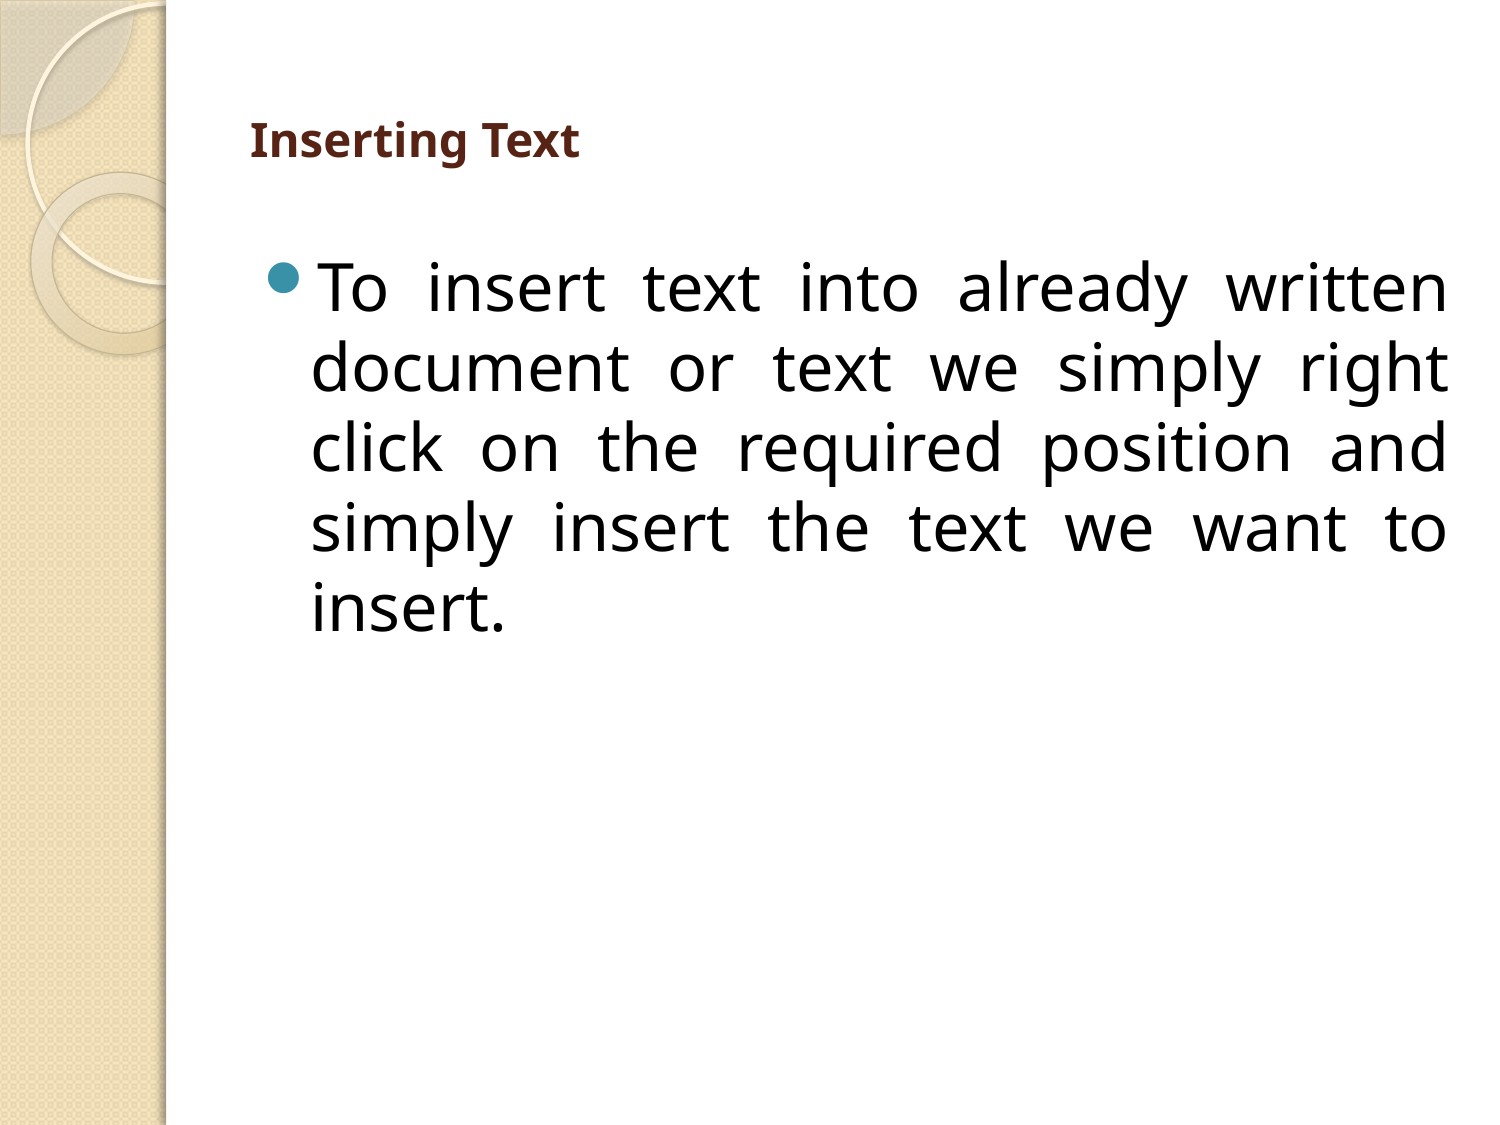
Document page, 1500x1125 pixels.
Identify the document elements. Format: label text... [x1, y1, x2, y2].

list To insert text into already written document or text we simply right click on the required position and simply insert the text we want to insert. [235, 237, 1466, 1025]
title Inserting Text [235, 45, 1466, 233]
